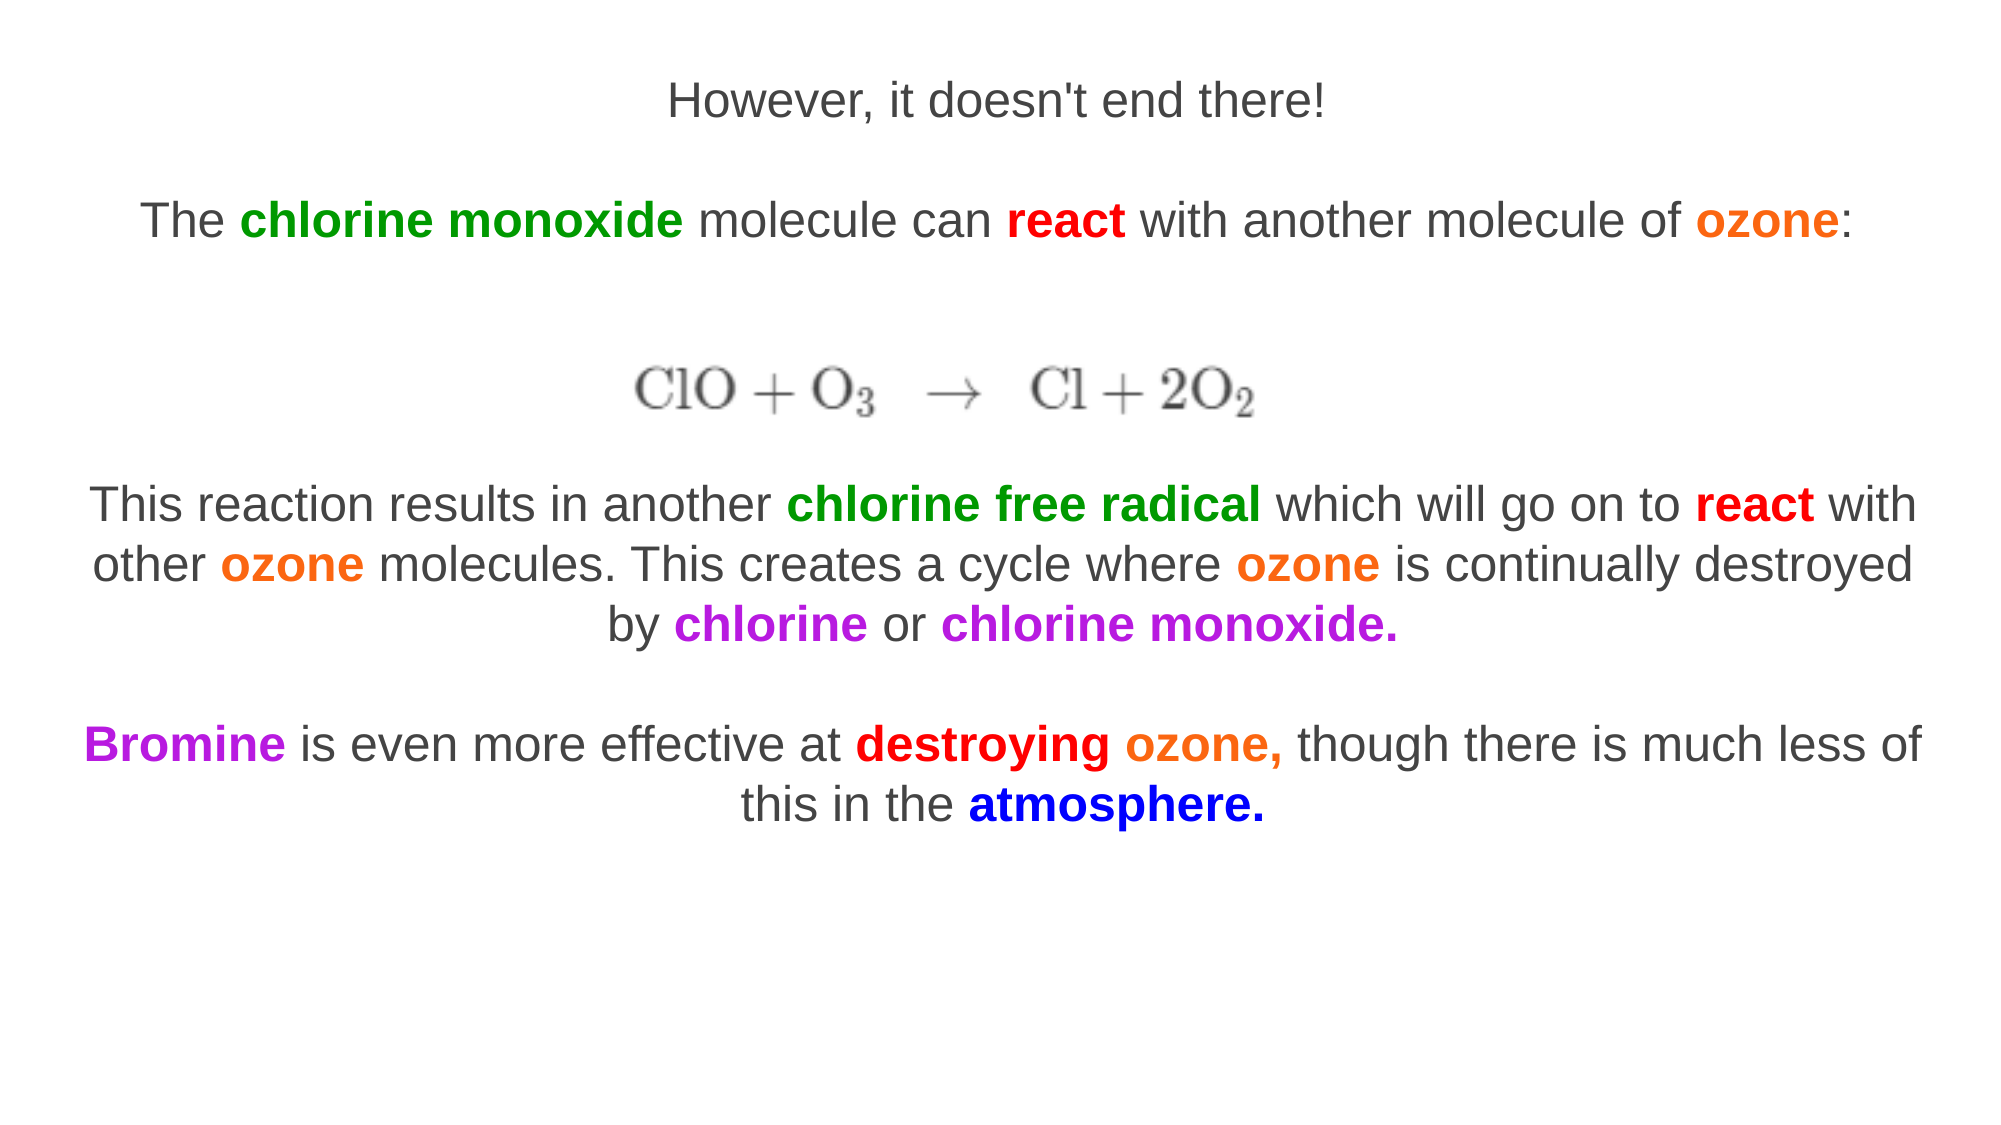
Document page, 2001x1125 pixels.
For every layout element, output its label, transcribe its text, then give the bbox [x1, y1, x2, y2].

text_box This reaction results in another chlorine free radical which will go on to react with other ozone molecules. This creates a cycle where ozone is continually destroyed by chlorine or chlorine monoxide. Bromine is even more effective at destroying ozone, though there is much less of this in the atmosphere. [29, 463, 1978, 839]
text_box However, it doesn't end there! The chlorine monoxide molecule can react with another molecule of ozone: [54, 59, 1940, 255]
picture [601, 312, 1317, 464]
